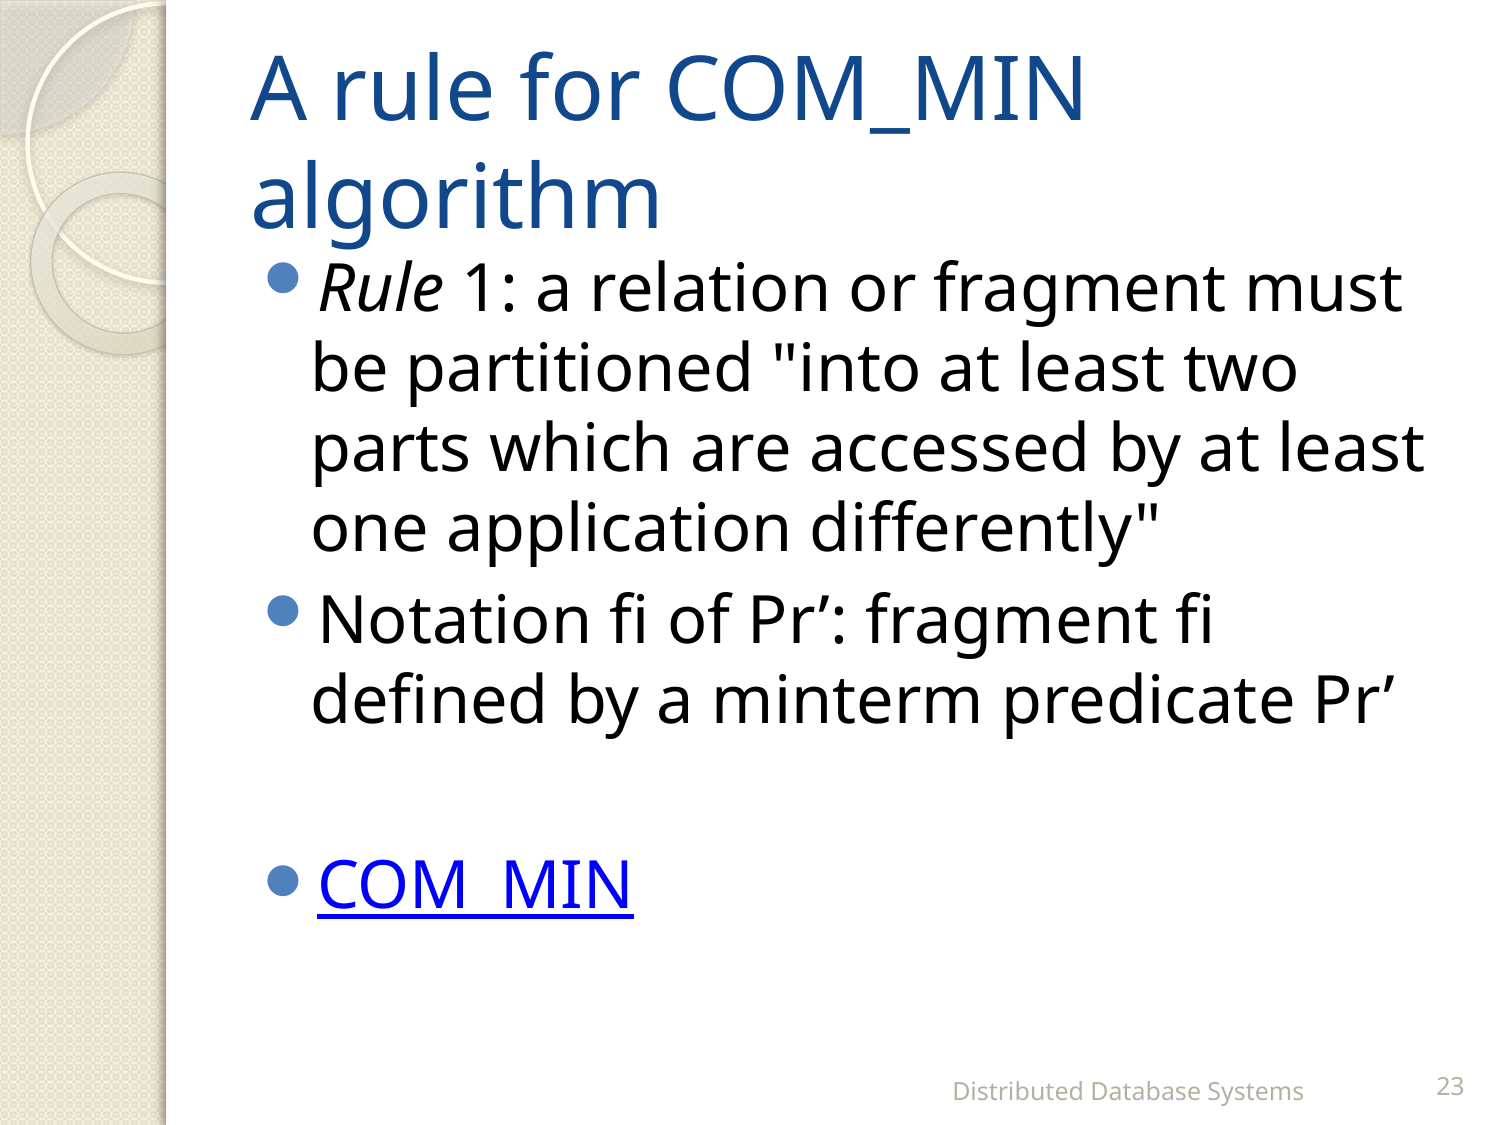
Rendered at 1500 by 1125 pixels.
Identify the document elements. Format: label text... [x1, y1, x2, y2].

slide_number 23 [1413, 1034, 1488, 1113]
footer Distributed Database Systems [937, 1034, 1413, 1113]
title A rule for COM_MIN algorithm [235, 45, 1466, 233]
list Rule 1: a relation or fragment must be partitioned "into at least two parts which are accessed by at least one application differently" Notation fi of Pr’: fragment fi defined by a minterm predicate Pr’ COM_MIN [235, 237, 1466, 1025]
